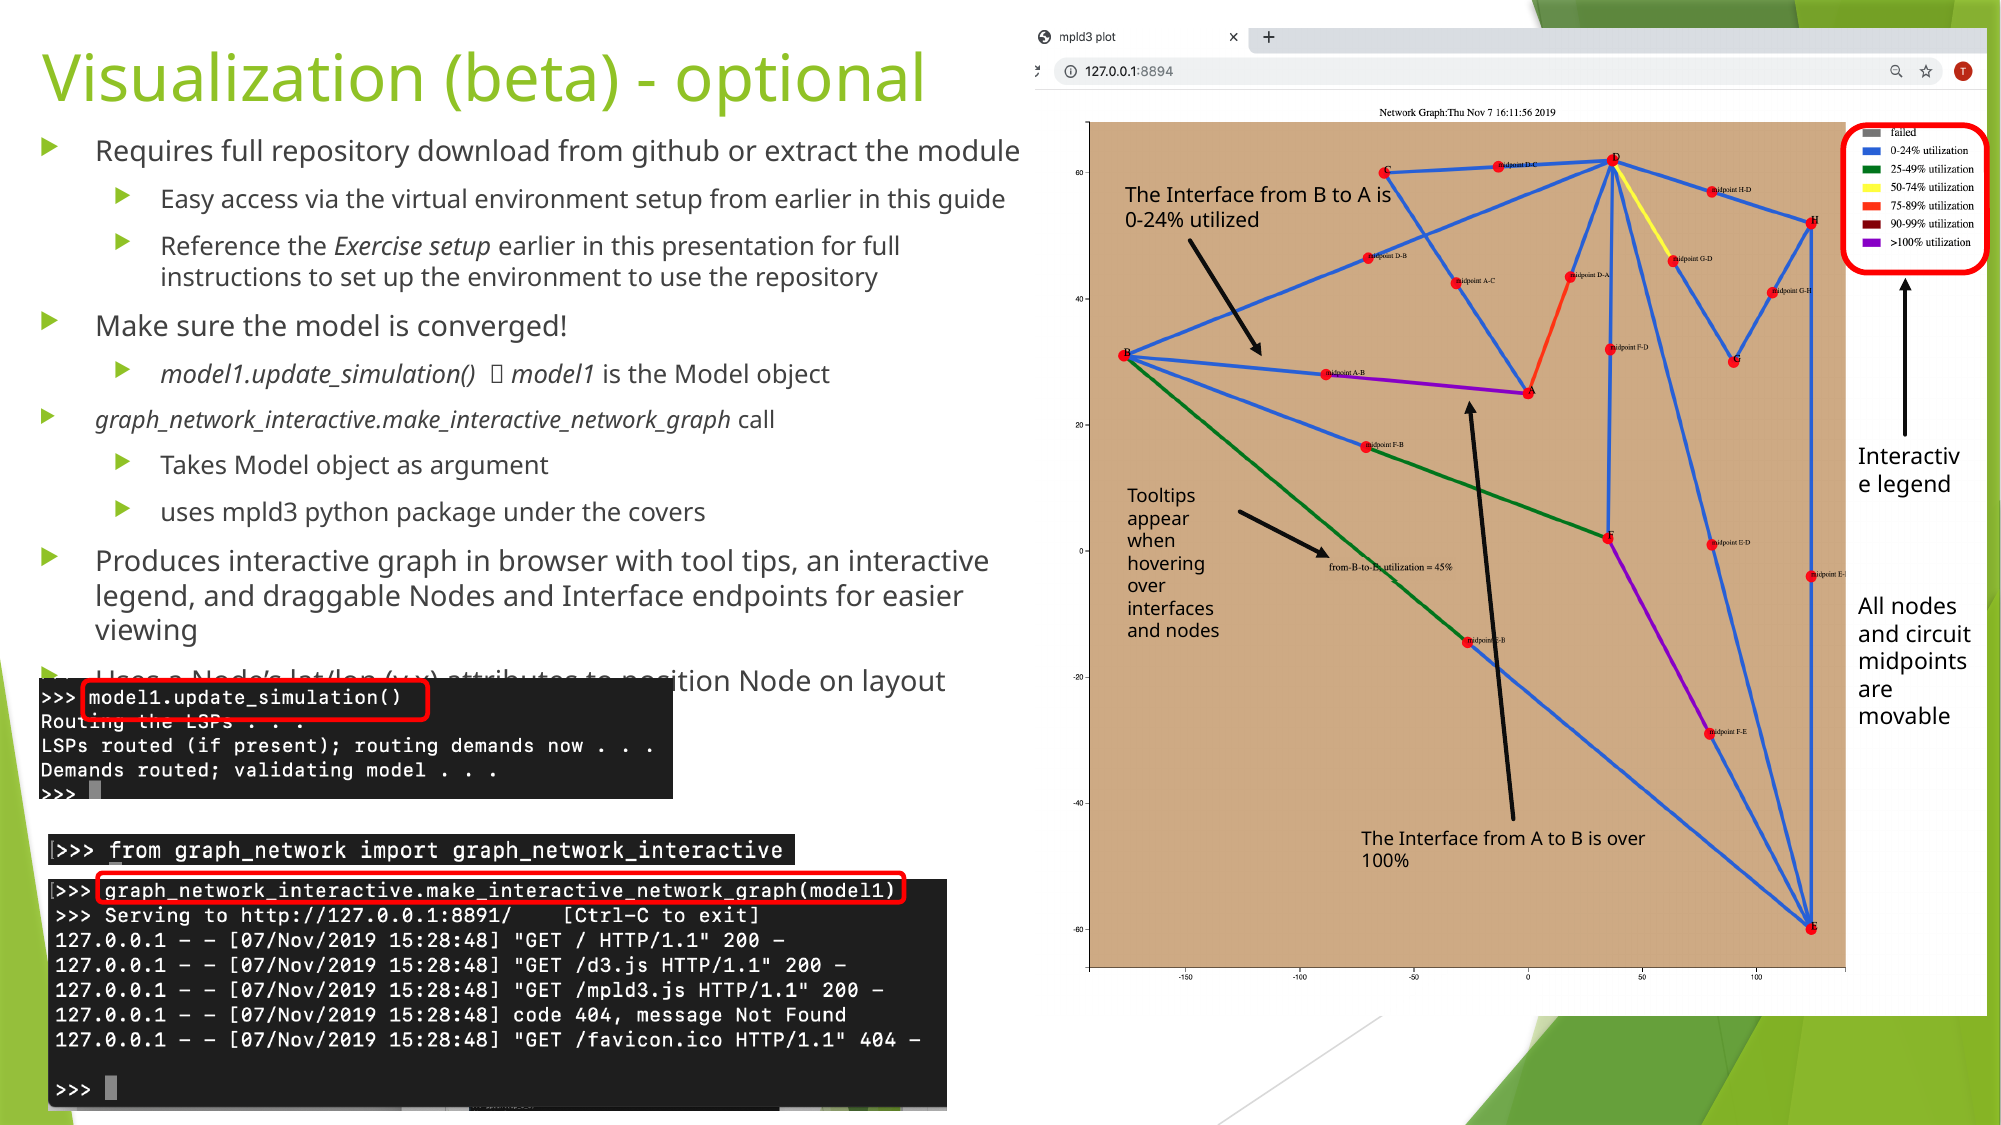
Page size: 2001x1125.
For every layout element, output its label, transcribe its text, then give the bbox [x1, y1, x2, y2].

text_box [1034, 28, 1988, 1017]
title Visualization (beta) - optional [27, 28, 980, 194]
picture [47, 879, 947, 1111]
text_box [96, 871, 906, 878]
list Requires full repository download from github or extract the module Easy access via the virtual environment setup from earlier in this guide Reference the Exercise setup earlier in this presentation for full instructions to set up the environment to use the repository Make sure the model is converged! model1.update_simulation()  model1 is the Model object graph_network_interactive.make_interactive_network_graph call Takes Model object as argument uses mpld3 python package under the covers Produces interactive graph in browser with tool tips, an interactive legend, and draggable Nodes and Interface endpoints for easier viewing Uses a Node’s lat/lon (y,x) attributes to position Node on layout [24, 125, 1029, 720]
picture [39, 677, 674, 800]
picture [47, 834, 796, 865]
